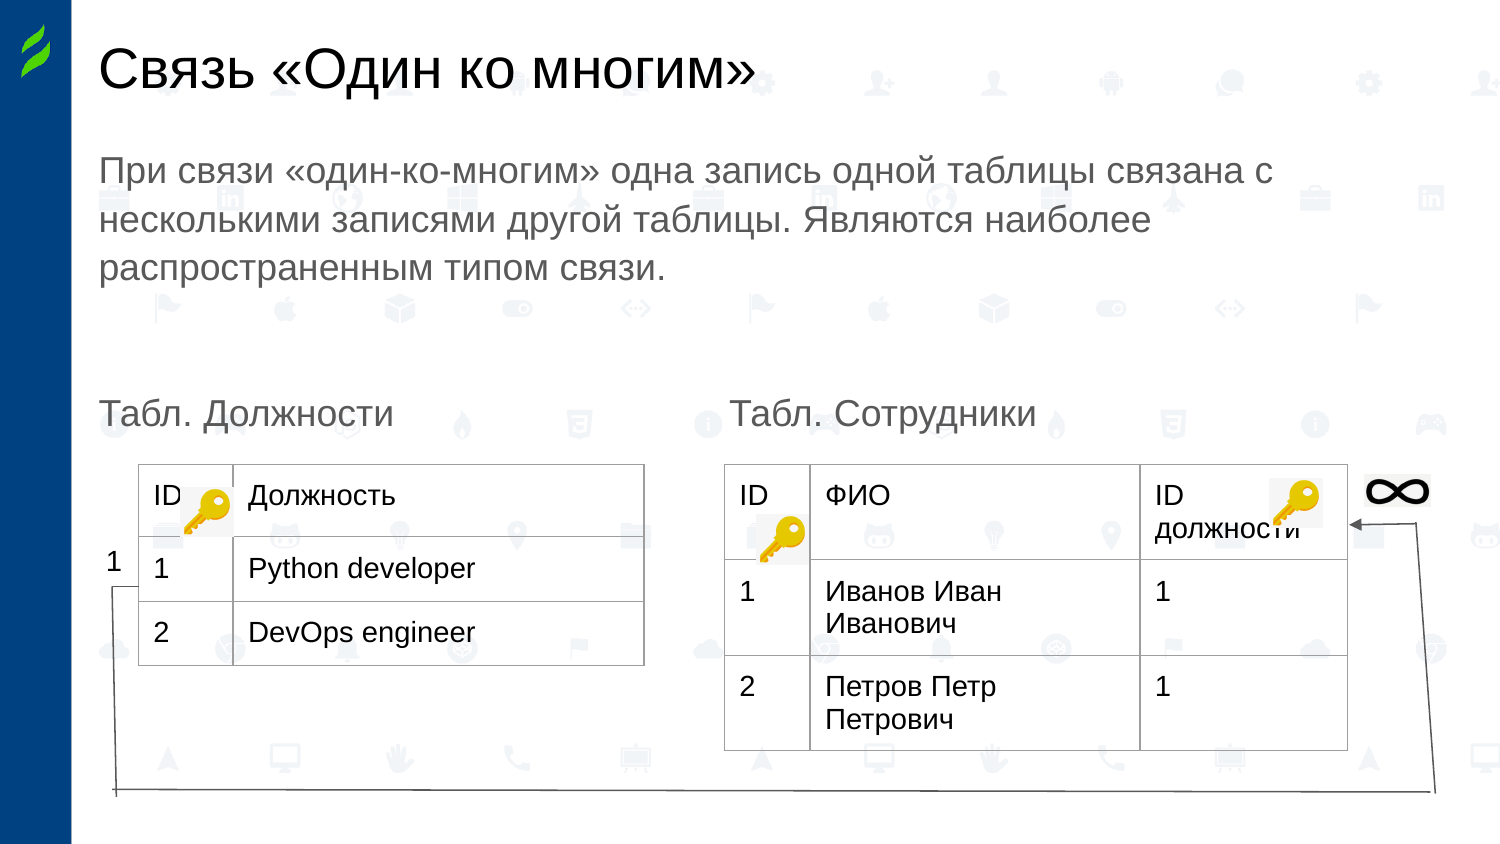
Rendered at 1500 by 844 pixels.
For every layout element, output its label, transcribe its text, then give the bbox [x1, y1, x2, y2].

title Связь «Один ко многим» [83, 22, 1482, 117]
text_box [111, 593, 117, 788]
table_header ID [725, 465, 809, 559]
table_cell Петров Петр Петрович [811, 656, 1139, 750]
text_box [111, 789, 1410, 793]
picture [0, 0, 1500, 844]
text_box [1415, 521, 1436, 794]
table_cell 2 [139, 602, 232, 665]
table_cell 1 [1141, 560, 1347, 655]
table_cell Python developer [234, 537, 643, 601]
table_header ФИО [811, 465, 1139, 559]
table_cell DevOps engineer [234, 602, 643, 665]
table_cell 2 [725, 656, 809, 750]
table_header ID должности [1141, 465, 1347, 559]
table_cell Иванов Иван Иванович [811, 560, 1139, 655]
table_header ID [139, 465, 232, 536]
table_cell 1 [725, 560, 809, 655]
table_cell 1 [1141, 656, 1347, 750]
table_header Должность [234, 465, 643, 536]
text_box 1 [90, 527, 144, 593]
table_cell 1 [139, 537, 232, 601]
list При связи «один-ко-многим» одна запись одной таблицы связана с несколькими записями другой таблицы. Являются наиболее распространенным типом связи. Табл. Должности Табл. Сотрудники [83, 128, 1482, 812]
